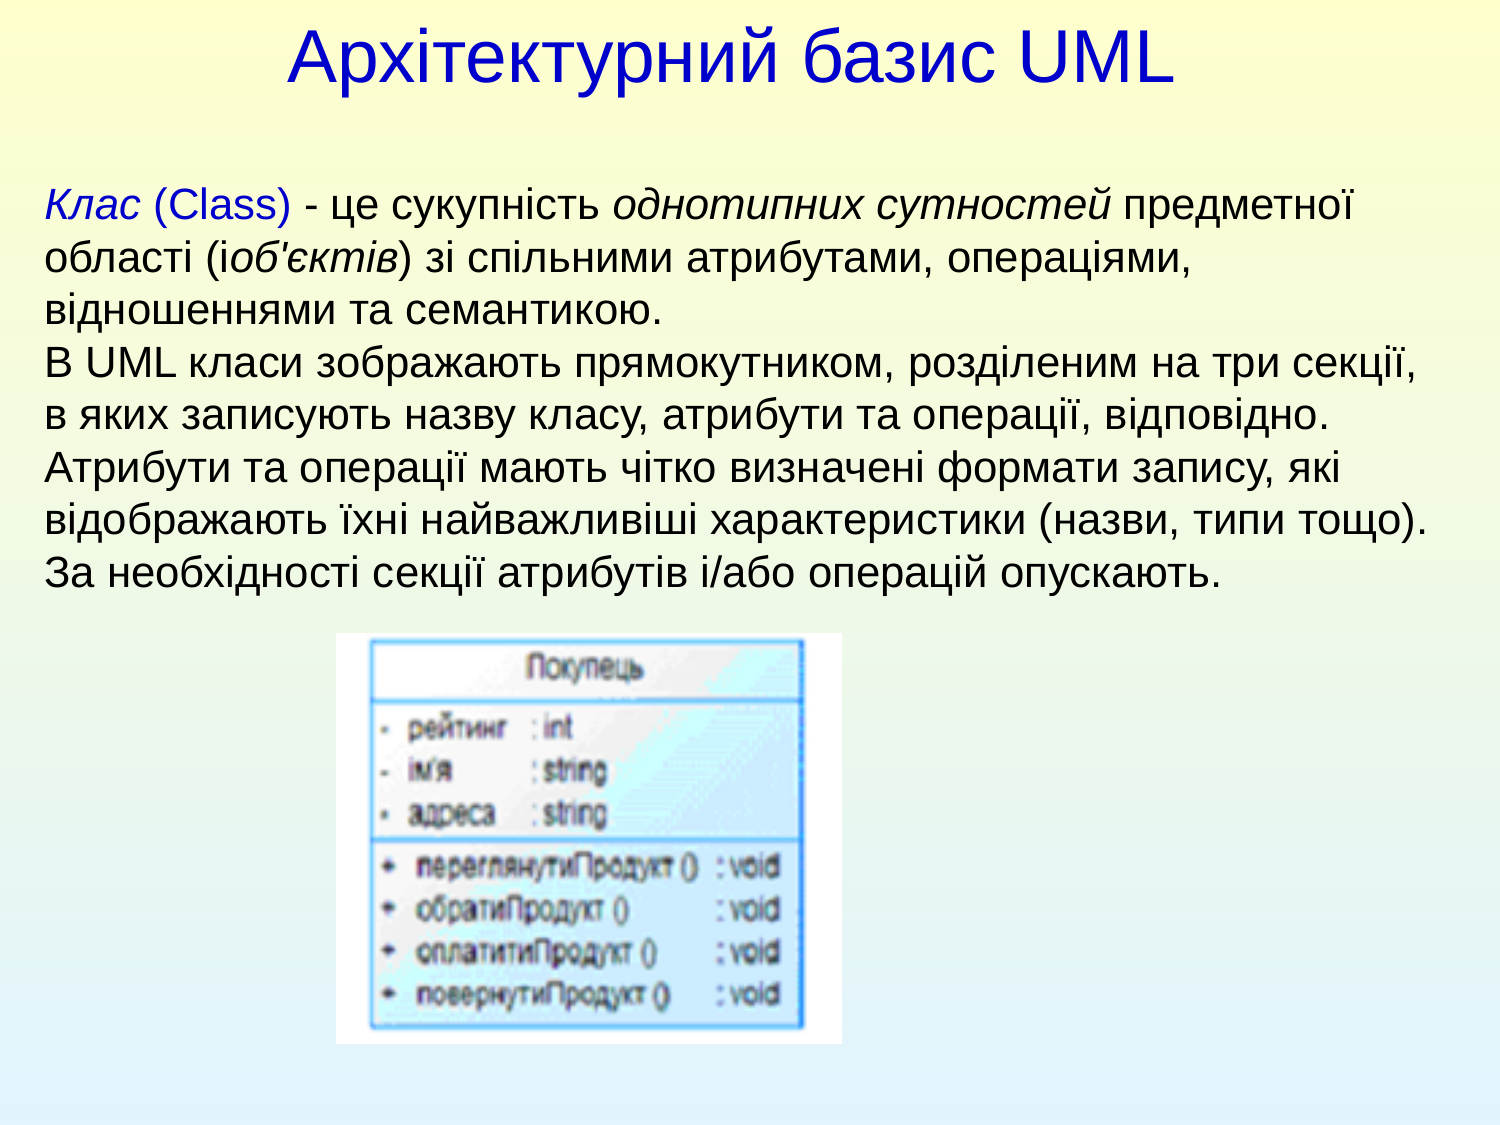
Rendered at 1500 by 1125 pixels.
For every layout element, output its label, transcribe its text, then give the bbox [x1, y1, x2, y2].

text_box Архітектурний базис UML [0, 0, 1483, 105]
picture [336, 633, 842, 1044]
text_box Клас (Class) - це сукупність однотипних сутностей предметної області (іоб'єктів) зі спільними атрибутами, операціями, відношеннями та семантикою. В UML класи зображають прямокутником, розділеним на три секції, в яких записують назву класу, атрибути та операції, відповідно. Атрибути та операції мають чітко визначені формати запису, які відображають їхні найважливіші характеристики (назви, типи тощо). За необхідності секції атрибутів і/або операцій опускають. [29, 168, 1459, 608]
